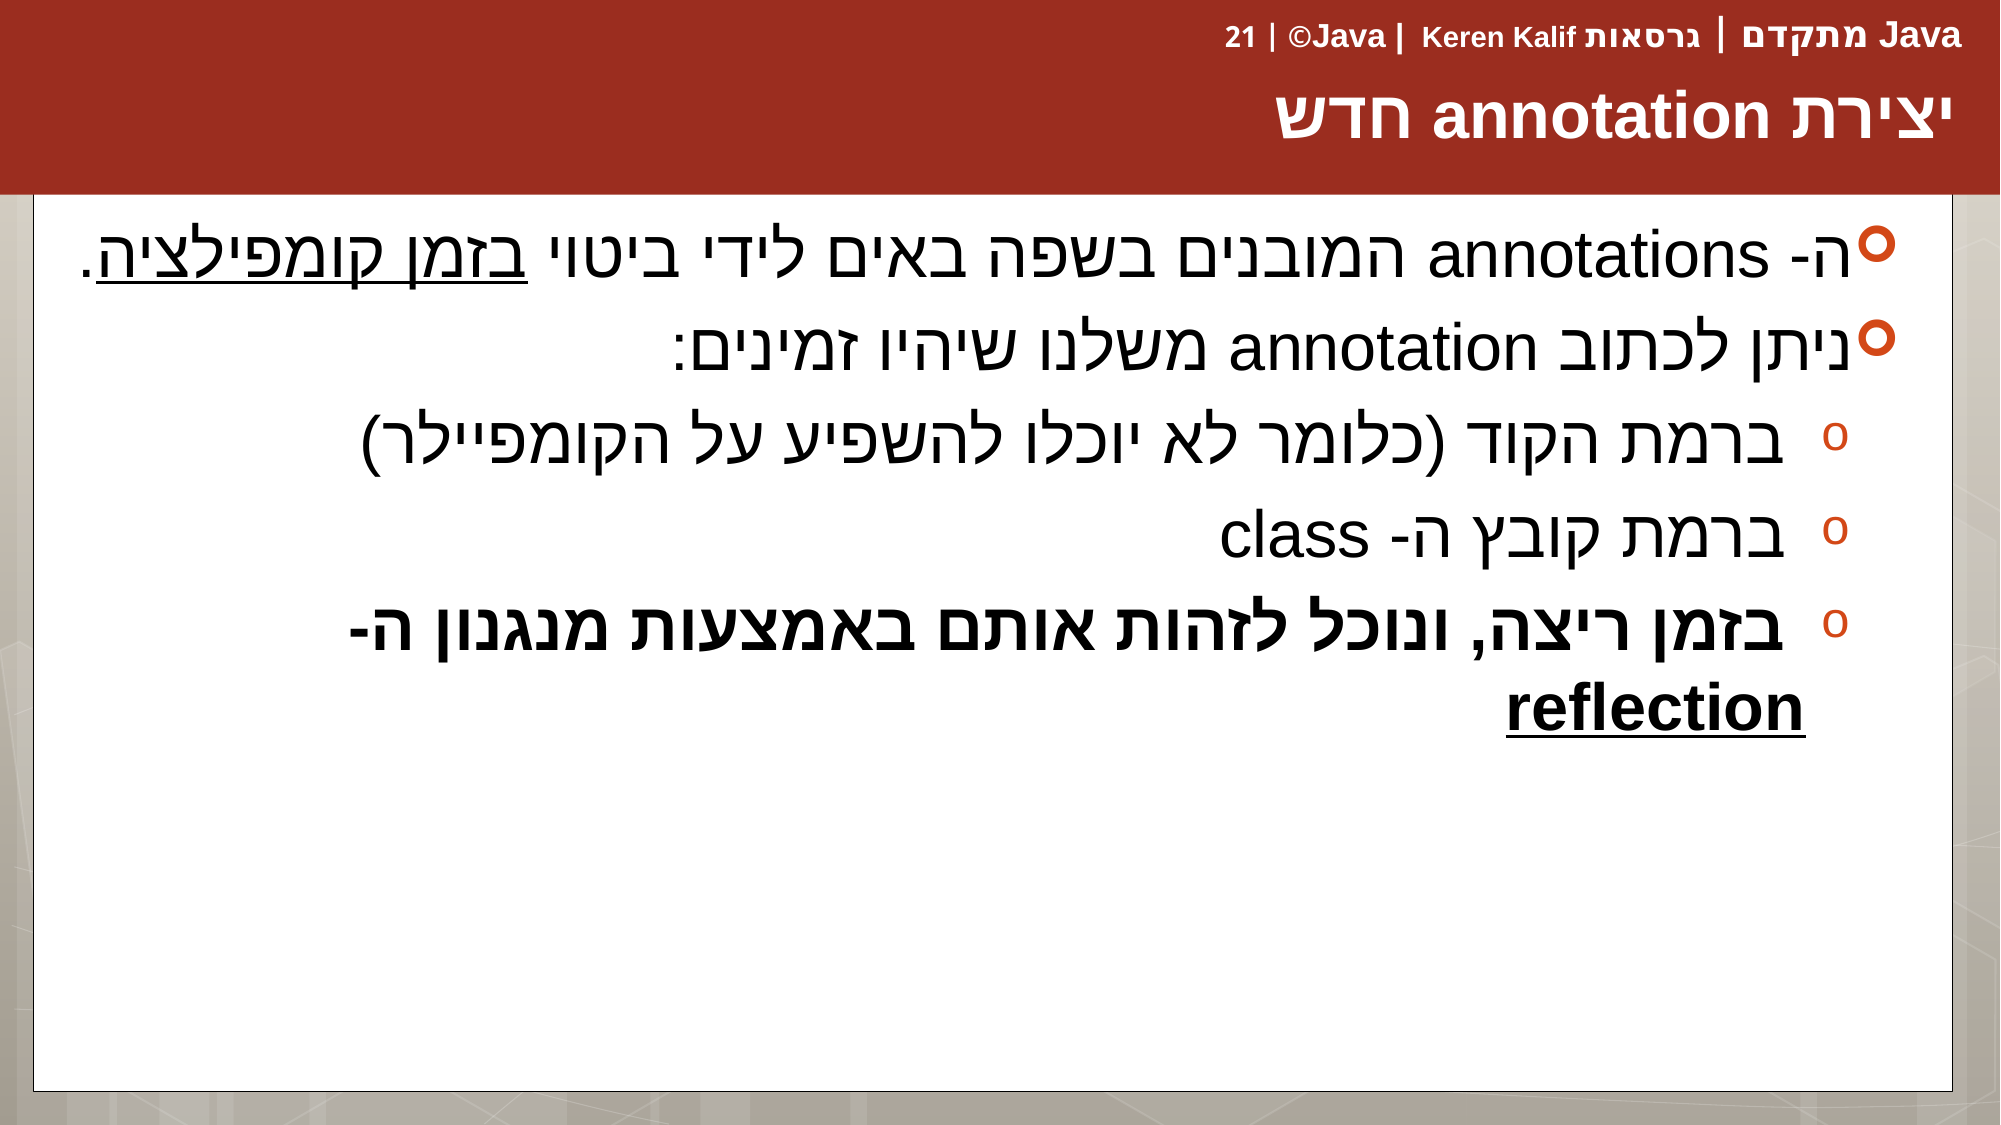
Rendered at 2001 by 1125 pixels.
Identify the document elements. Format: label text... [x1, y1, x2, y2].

list ה- annotations המובנים בשפה באים לידי ביטוי בזמן קומפילציה. ניתן לכתוב annotation משלנו שיהיו זמינים: ברמת הקוד (כלומר לא יוכלו להשפיע על הקומפיילר) ברמת קובץ ה- class בזמן ריצה, ונוכל לזהות אותם באמצעות מנגנון ה- reflection [52, 202, 1926, 1072]
title יצירת annotation חדש [0, 64, 1973, 187]
